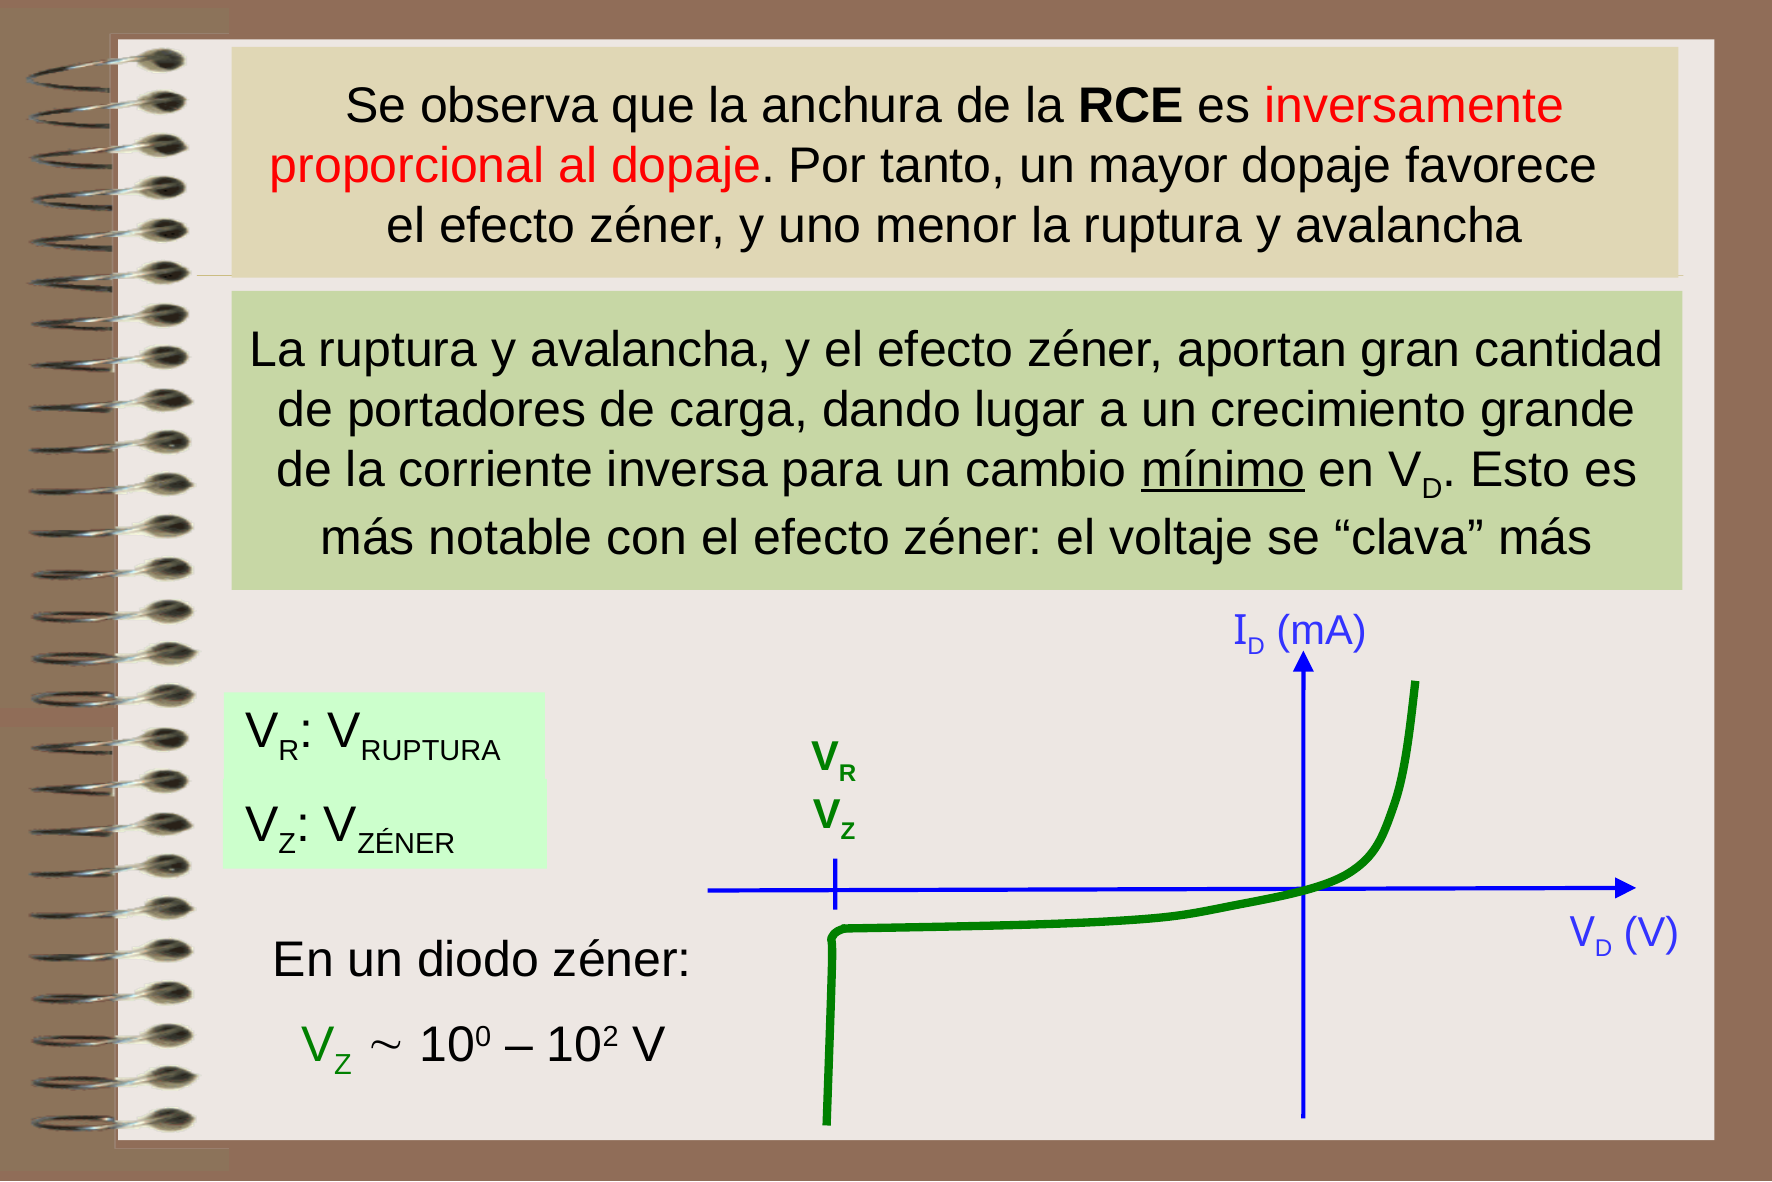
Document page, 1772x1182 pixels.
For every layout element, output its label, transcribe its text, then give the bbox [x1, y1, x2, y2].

text_box [1615, 877, 1629, 884]
picture [0, 8, 229, 708]
text_box [841, 680, 1416, 929]
picture [0, 727, 229, 1171]
text_box VD (V) [1554, 884, 1695, 981]
text_box ID (mA) [1218, 582, 1382, 679]
text_box La ruptura y avalancha, y el efecto zéner, aportan gran cantidad de portadores de carga, dando lugar a un crecimiento grande de la corriente inversa para un cambio mínimo en VD. Esto es más notable con el efecto zéner: el voltaje se “clava” más [231, 290, 1683, 590]
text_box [222, 678, 710, 1097]
text_box Se observa que la anchura de la RCE es inversamente proporcional al dopaje. Por tanto, un mayor dopaje favorece el efecto zéner, y uno menor la ruptura y avalancha [231, 46, 1679, 278]
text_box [794, 709, 874, 910]
text_box [826, 928, 847, 1126]
